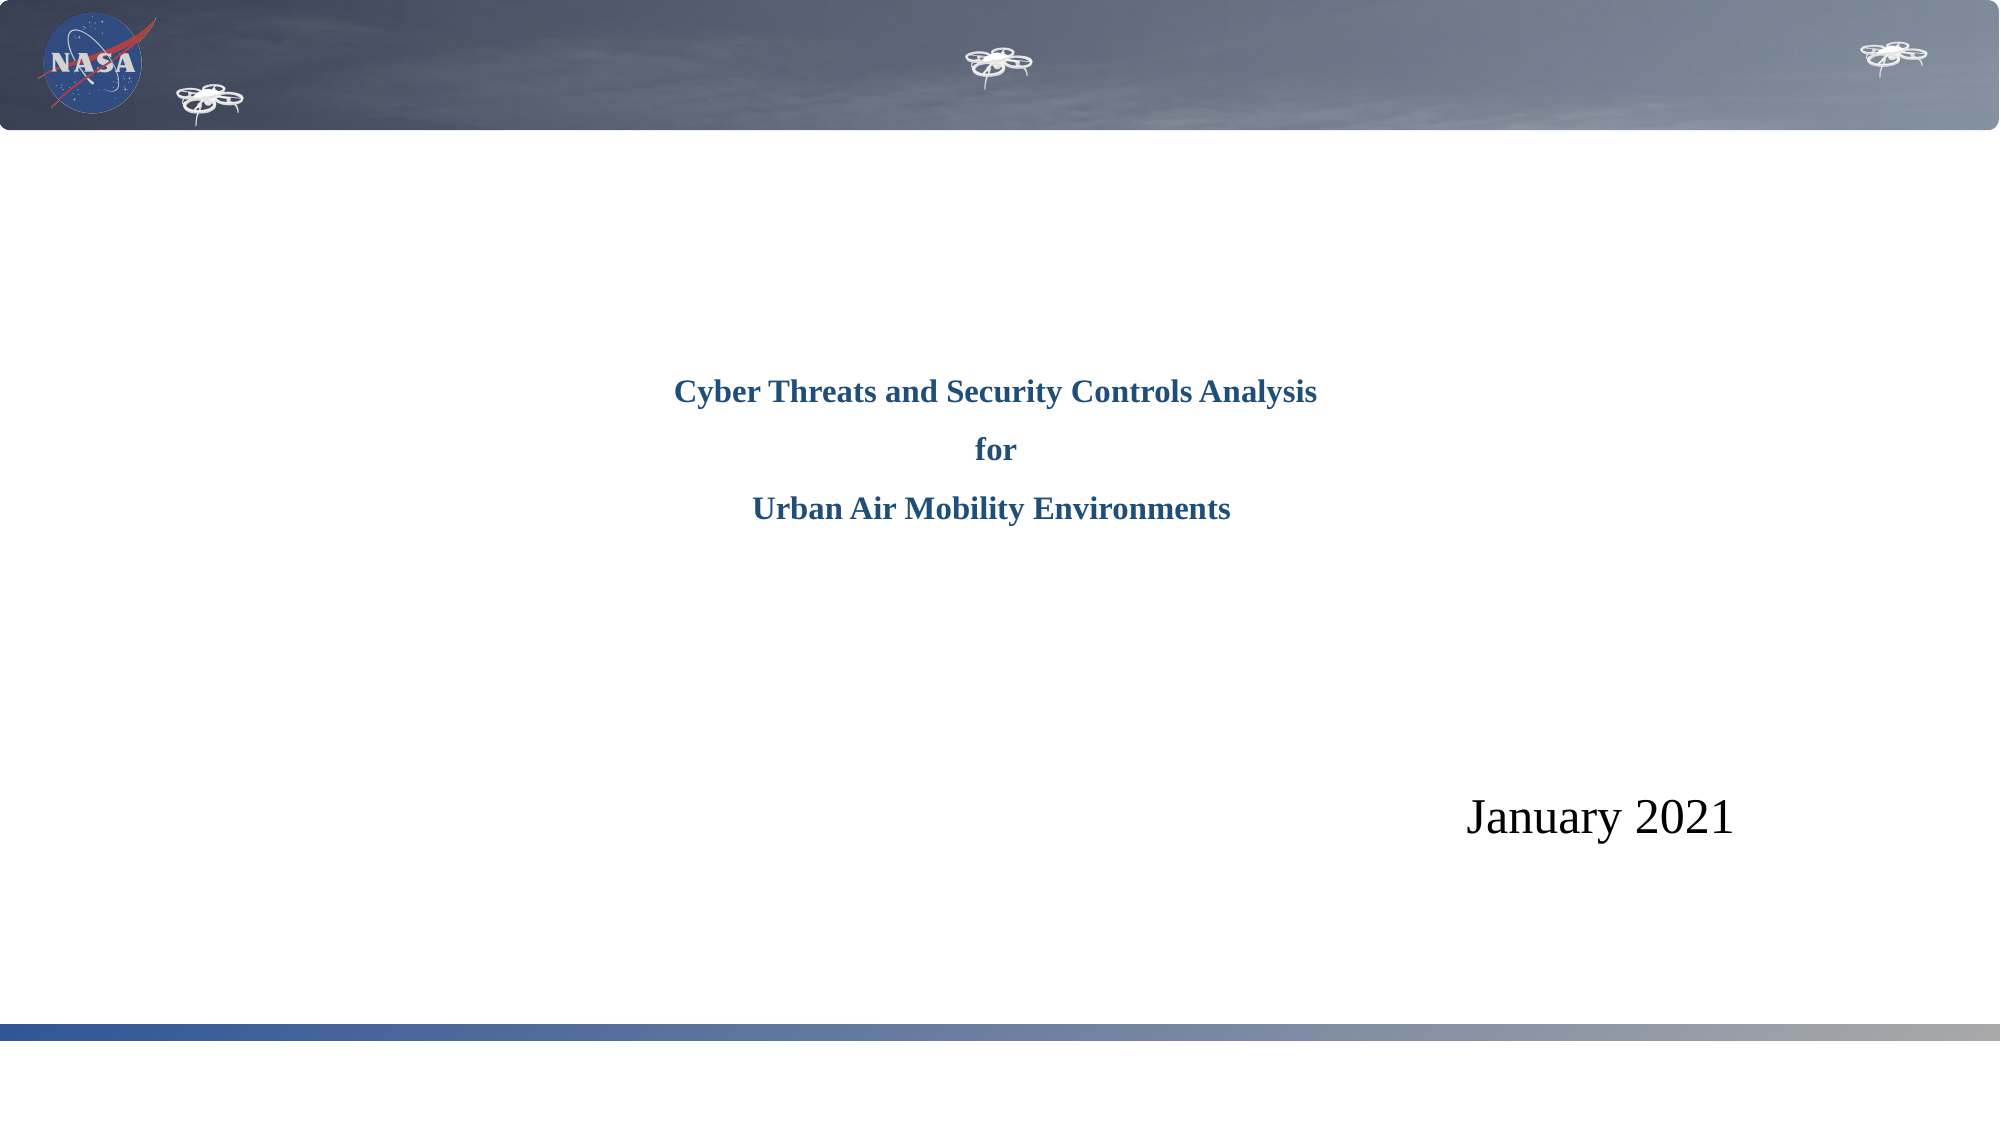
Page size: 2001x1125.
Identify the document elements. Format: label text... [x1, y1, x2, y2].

subtitle January 2021 [249, 681, 1750, 953]
title Cyber Threats and Security Controls Analysis for Urban Air Mobility Environments [249, 280, 1750, 576]
picture [0, 0, 1999, 131]
